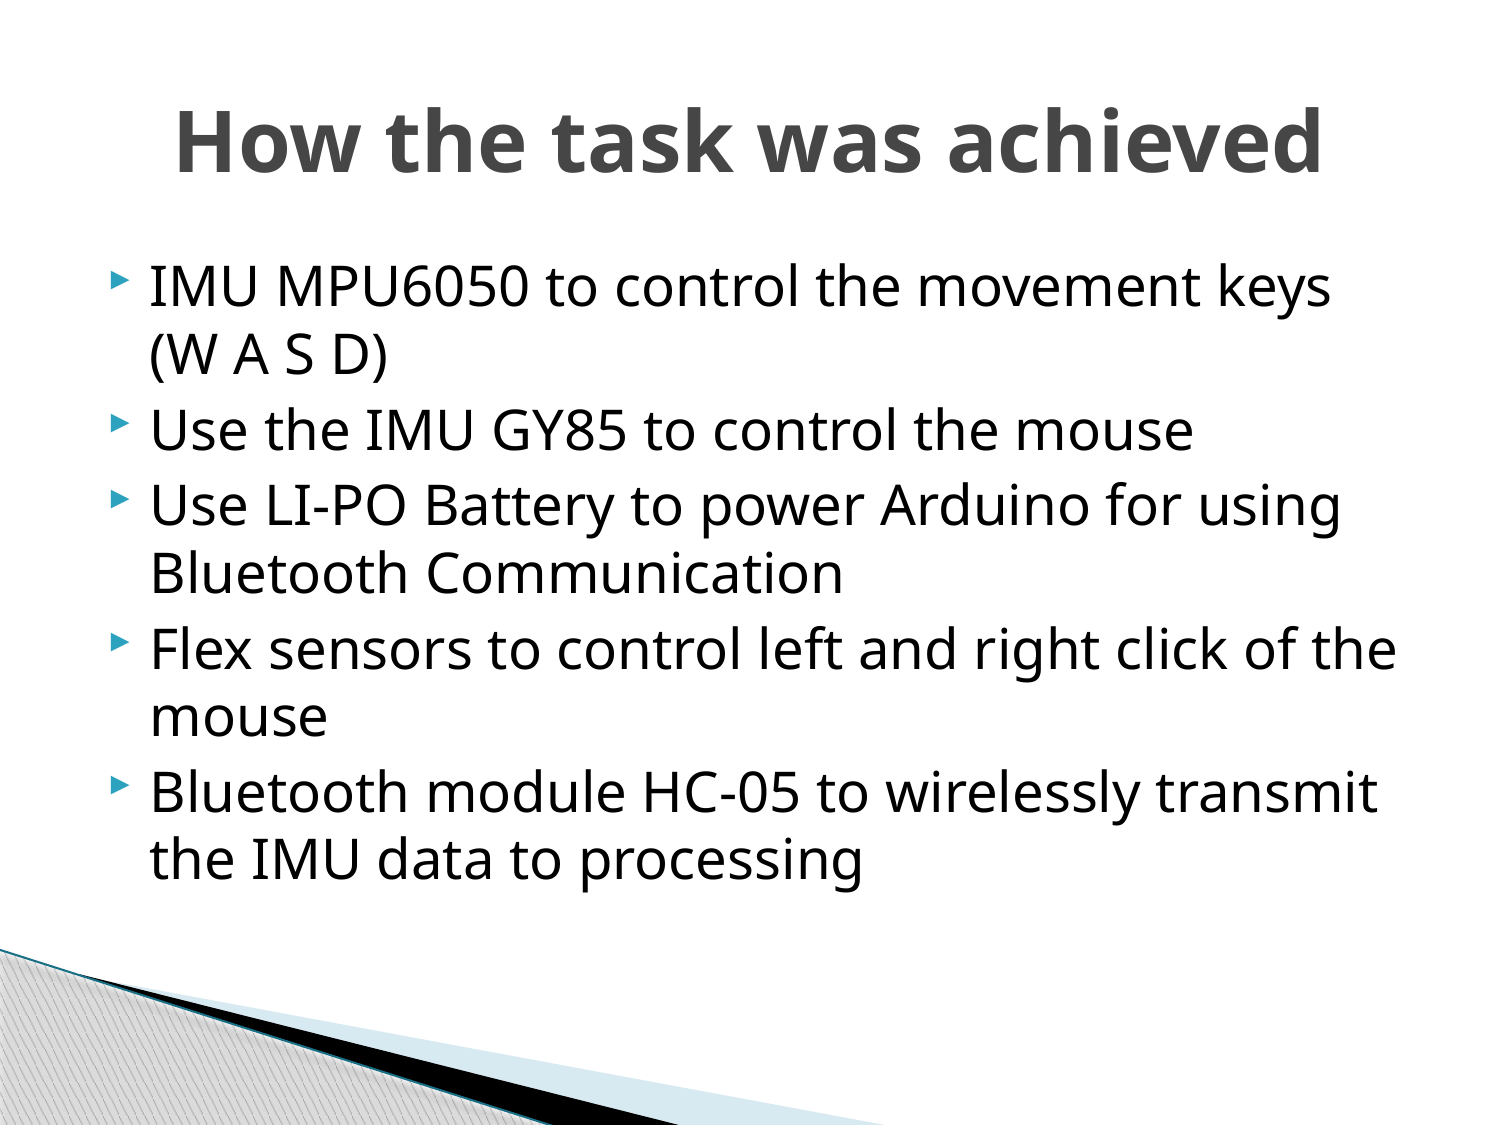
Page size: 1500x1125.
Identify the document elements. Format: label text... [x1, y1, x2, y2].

list IMU MPU6050 to control the movement keys (W A S D) Use the IMU GY85 to control the mouse Use LI-PO Battery to power Arduino for using Bluetooth Communication Flex sensors to control left and right click of the mouse Bluetooth module HC-05 to wirelessly transmit the IMU data to processing [75, 243, 1425, 986]
title How the task was achieved [75, 45, 1425, 233]
